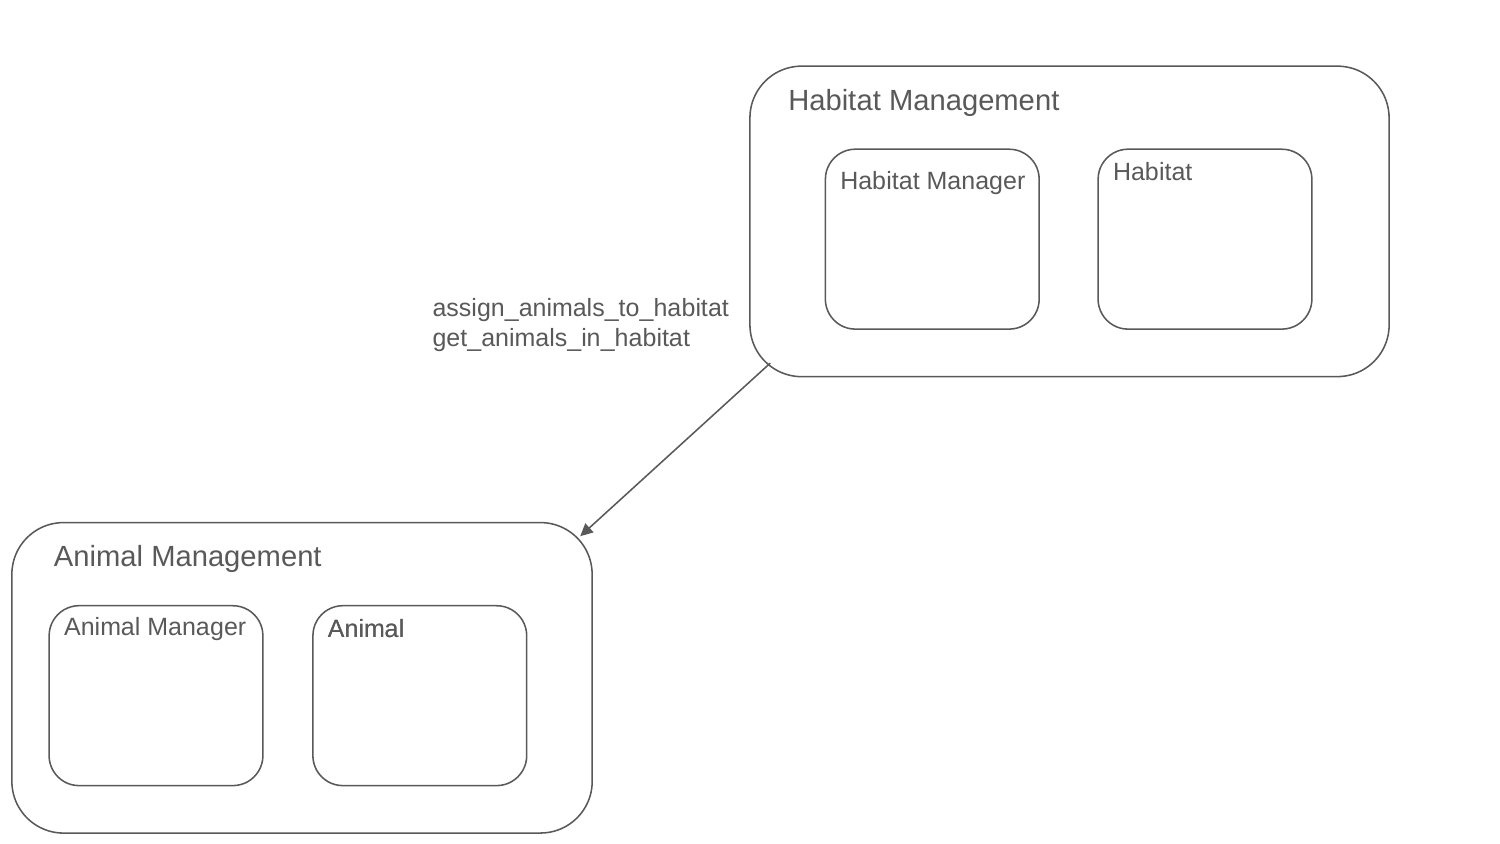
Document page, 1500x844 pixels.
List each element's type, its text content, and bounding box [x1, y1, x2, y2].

text_box [11, 522, 593, 834]
text_box Habitat [1098, 140, 1500, 201]
text_box assign_animals_to_habitat get_animals_in_habitat [417, 276, 990, 489]
text_box [749, 66, 1390, 276]
text_box [1098, 210, 1312, 330]
text_box [825, 210, 1040, 330]
text_box [990, 210, 1390, 377]
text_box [579, 362, 771, 537]
text_box Habitat Manager [825, 149, 1500, 210]
text_box [312, 658, 527, 786]
text_box [49, 625, 263, 786]
text_box Animal Manager [49, 597, 312, 625]
text_box Animal Management [38, 522, 457, 579]
text_box Habitat Management [773, 66, 1191, 123]
text_box Animal [312, 597, 1291, 658]
